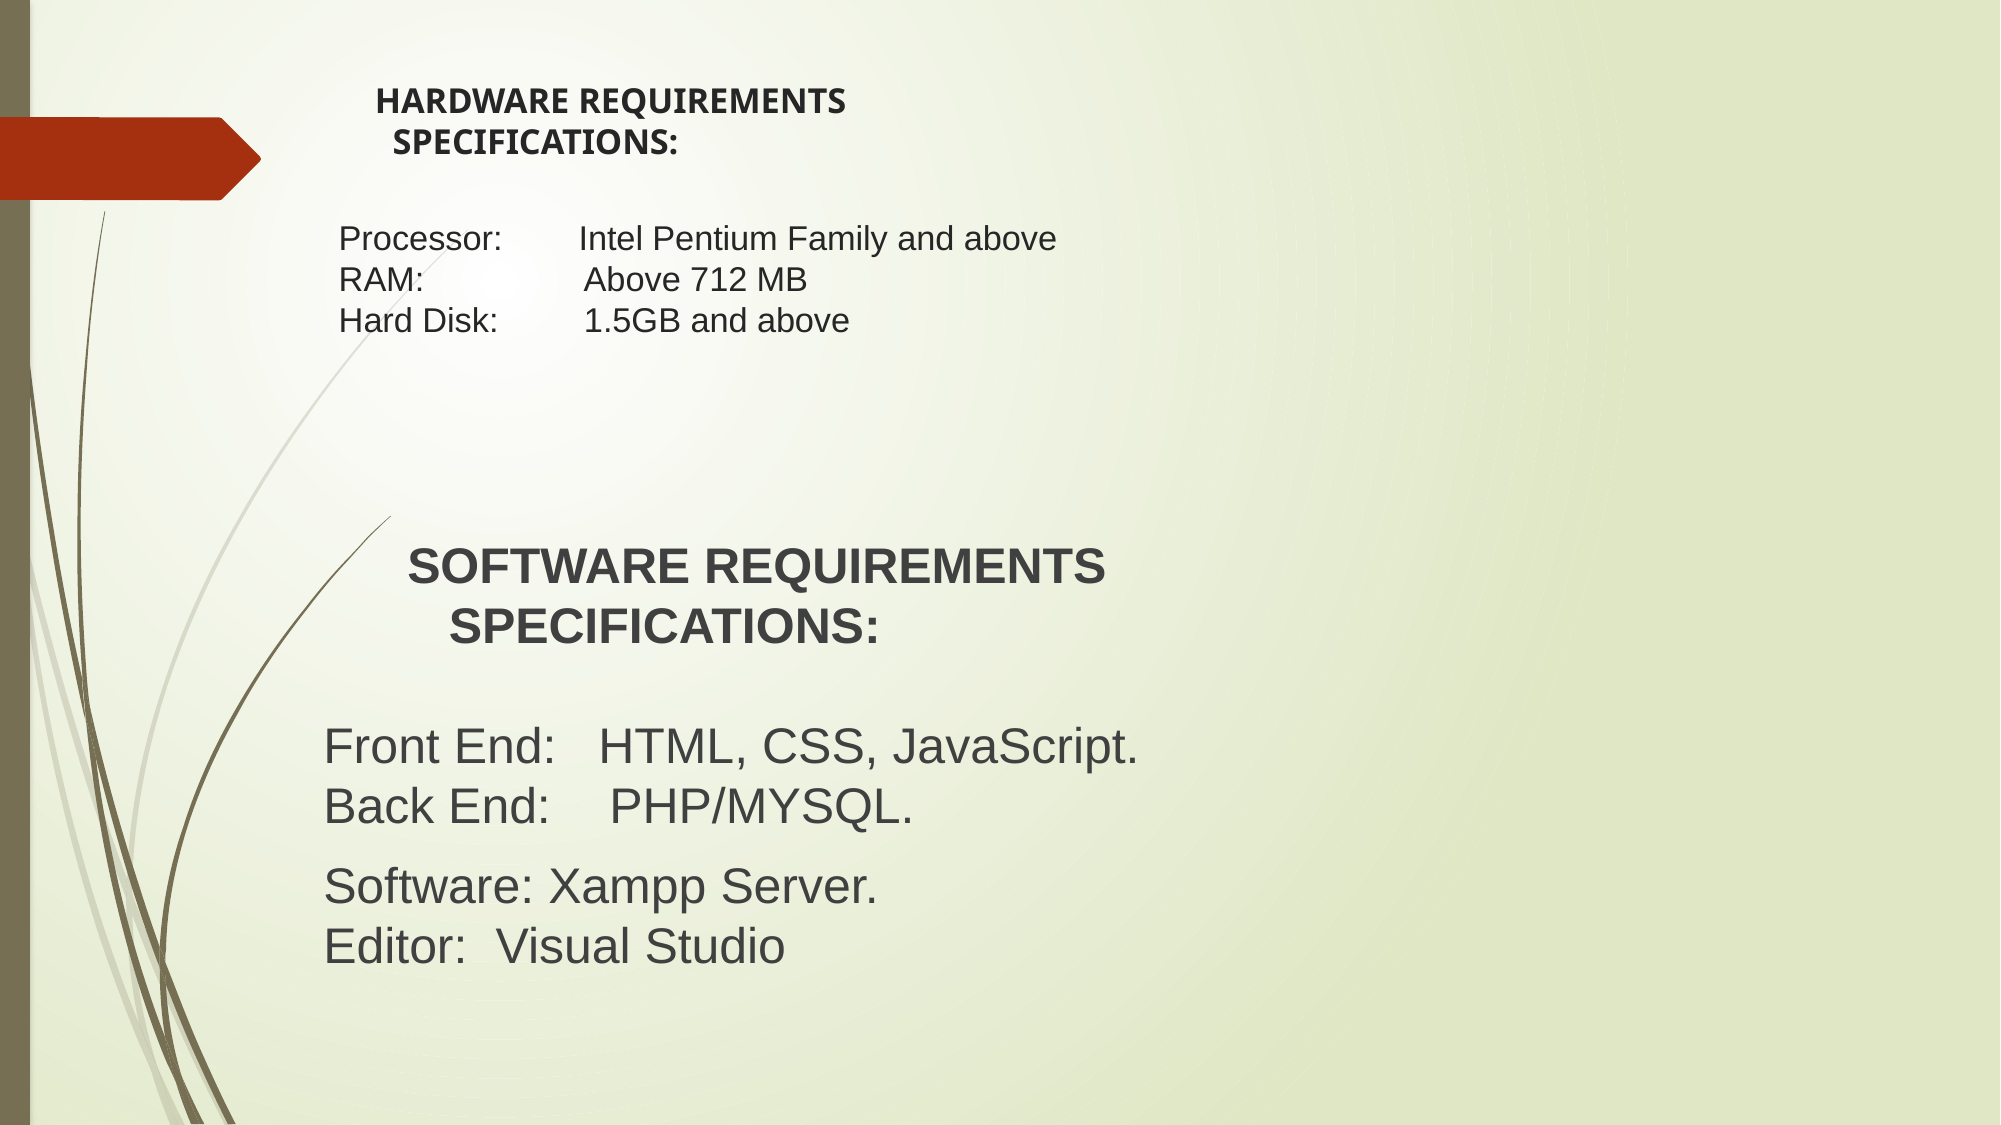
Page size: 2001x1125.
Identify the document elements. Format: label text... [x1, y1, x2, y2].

list SOFTWARE REQUIREMENTS SPECIFICATIONS: Front End: HTML, CSS, JavaScript. Back End: PHP/MYSQL. Software: Xampp Server. Editor: Visual Studio [294, 525, 1757, 1125]
title HARDWARE REQUIREMENTS SPECIFICATIONS: Processor: Intel Pentium Family and above RAM: Above 712 MB Hard Disk: 1.5GB and above [323, 71, 1826, 348]
